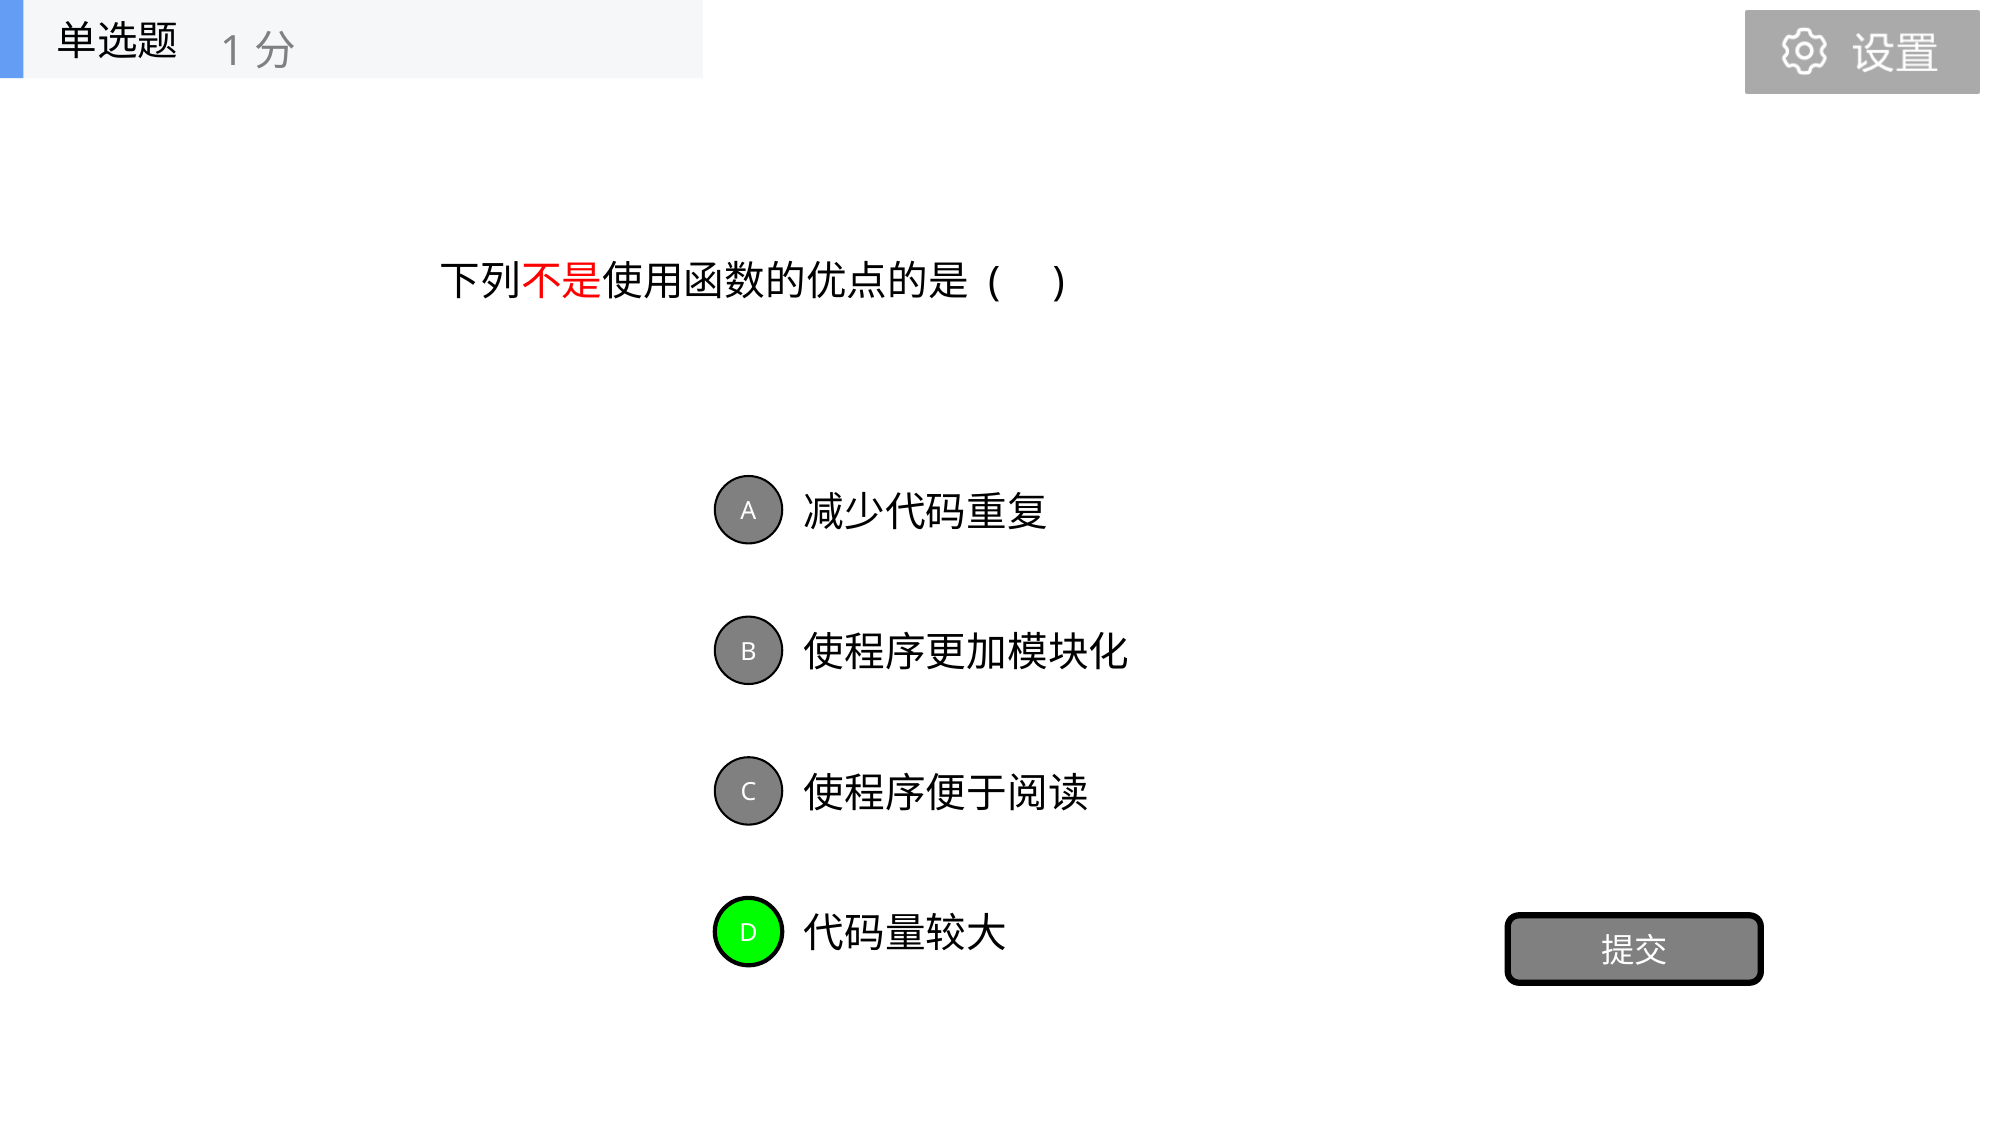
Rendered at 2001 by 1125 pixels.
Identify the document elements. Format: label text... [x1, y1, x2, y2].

text_box 使程序便于阅读 [788, 738, 1282, 844]
text_box 代码量较大 [788, 878, 1282, 985]
text_box 提交 [1506, 914, 1762, 984]
text_box 使程序更加模块化 [788, 597, 1282, 703]
text_box A [713, 474, 784, 545]
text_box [0, 0, 704, 81]
text_box C [713, 756, 784, 826]
text_box B [713, 615, 784, 686]
text_box 下列不是使用函数的优点的是 ( ) [424, 103, 1201, 455]
text_box 减少代码重复 [788, 456, 1282, 563]
picture [1745, 10, 1980, 94]
text_box D [713, 896, 784, 967]
